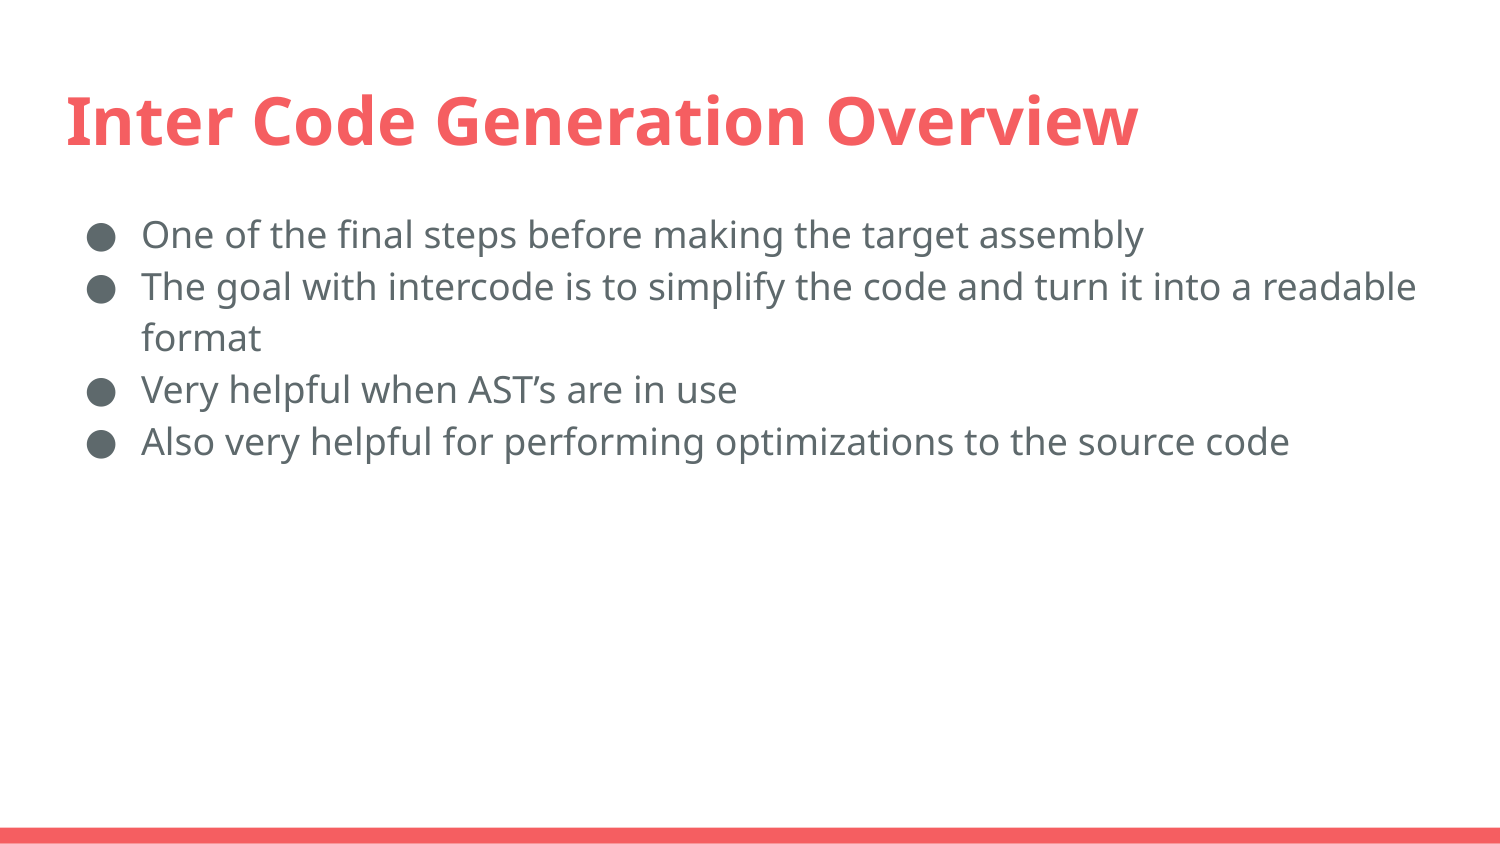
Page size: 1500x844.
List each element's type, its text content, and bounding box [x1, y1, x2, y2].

list One of the final steps before making the target assembly The goal with intercode is to simplify the code and turn it into a readable format Very helpful when AST’s are in use Also very helpful for performing optimizations to the source code [51, 189, 1449, 750]
title Inter Code Generation Overview [51, 64, 1449, 167]
